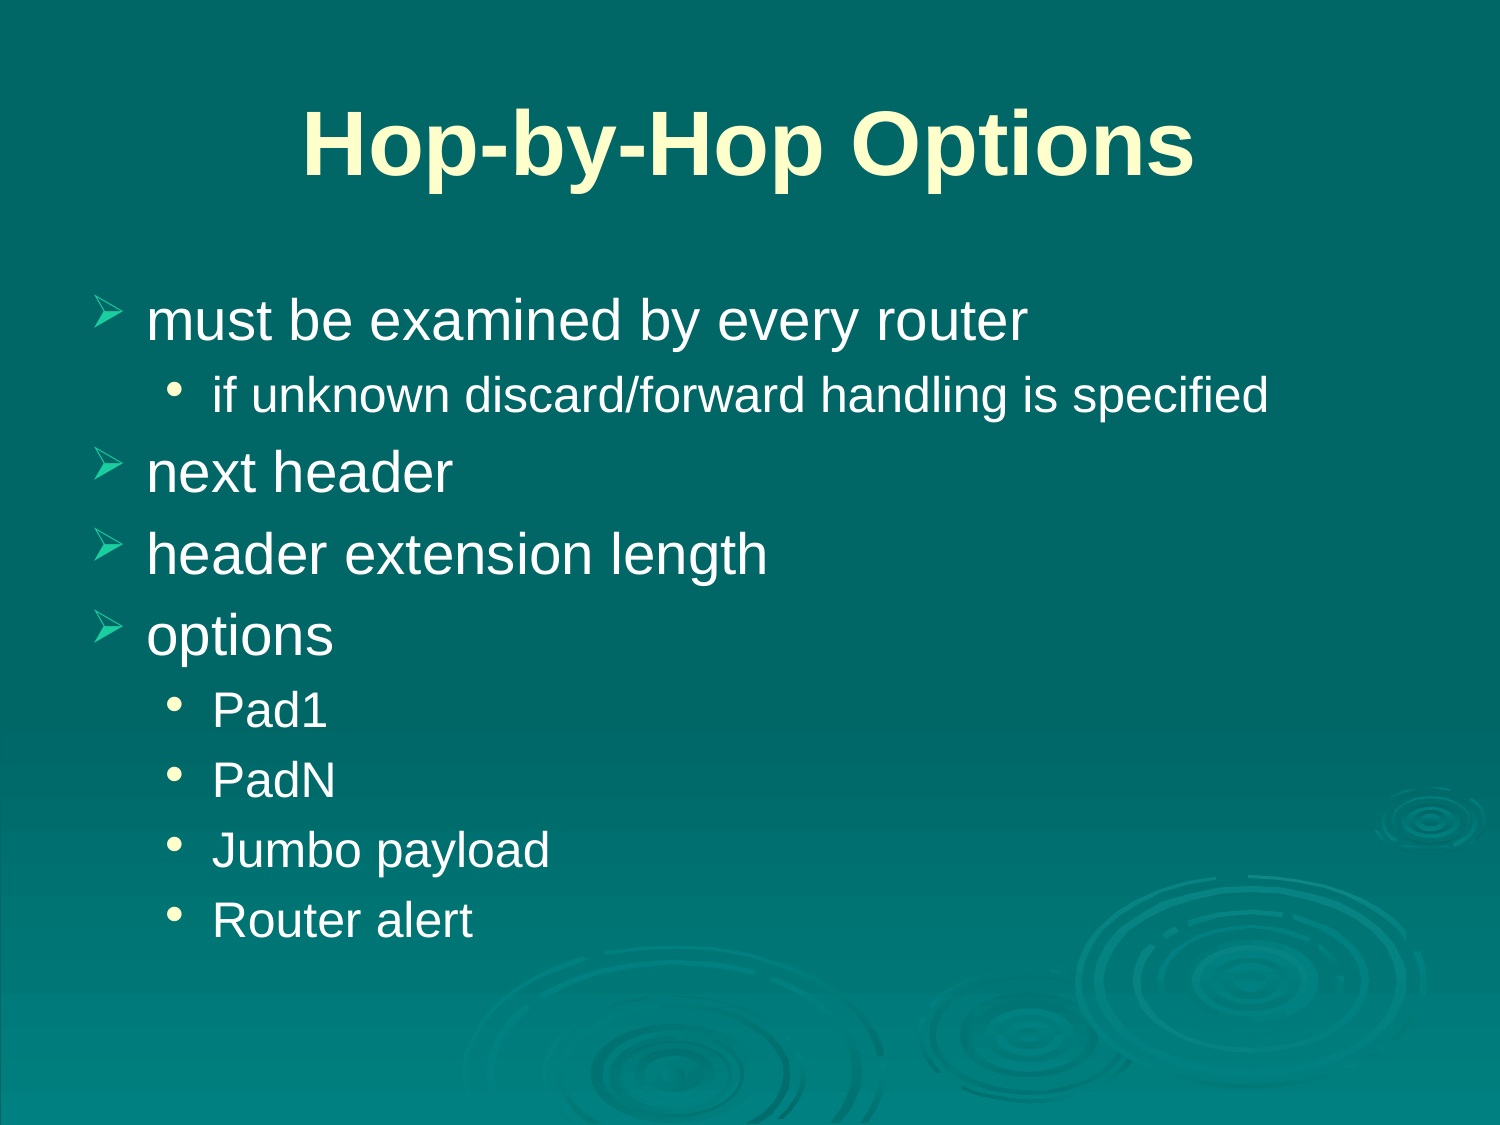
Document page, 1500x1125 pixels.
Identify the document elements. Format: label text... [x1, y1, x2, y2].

title Hop-by-Hop Options [74, 45, 1426, 233]
list must be examined by every router if unknown discard/forward handling is specified next header header extension length options Pad1 PadN Jumbo payload Router alert [74, 274, 1426, 1006]
